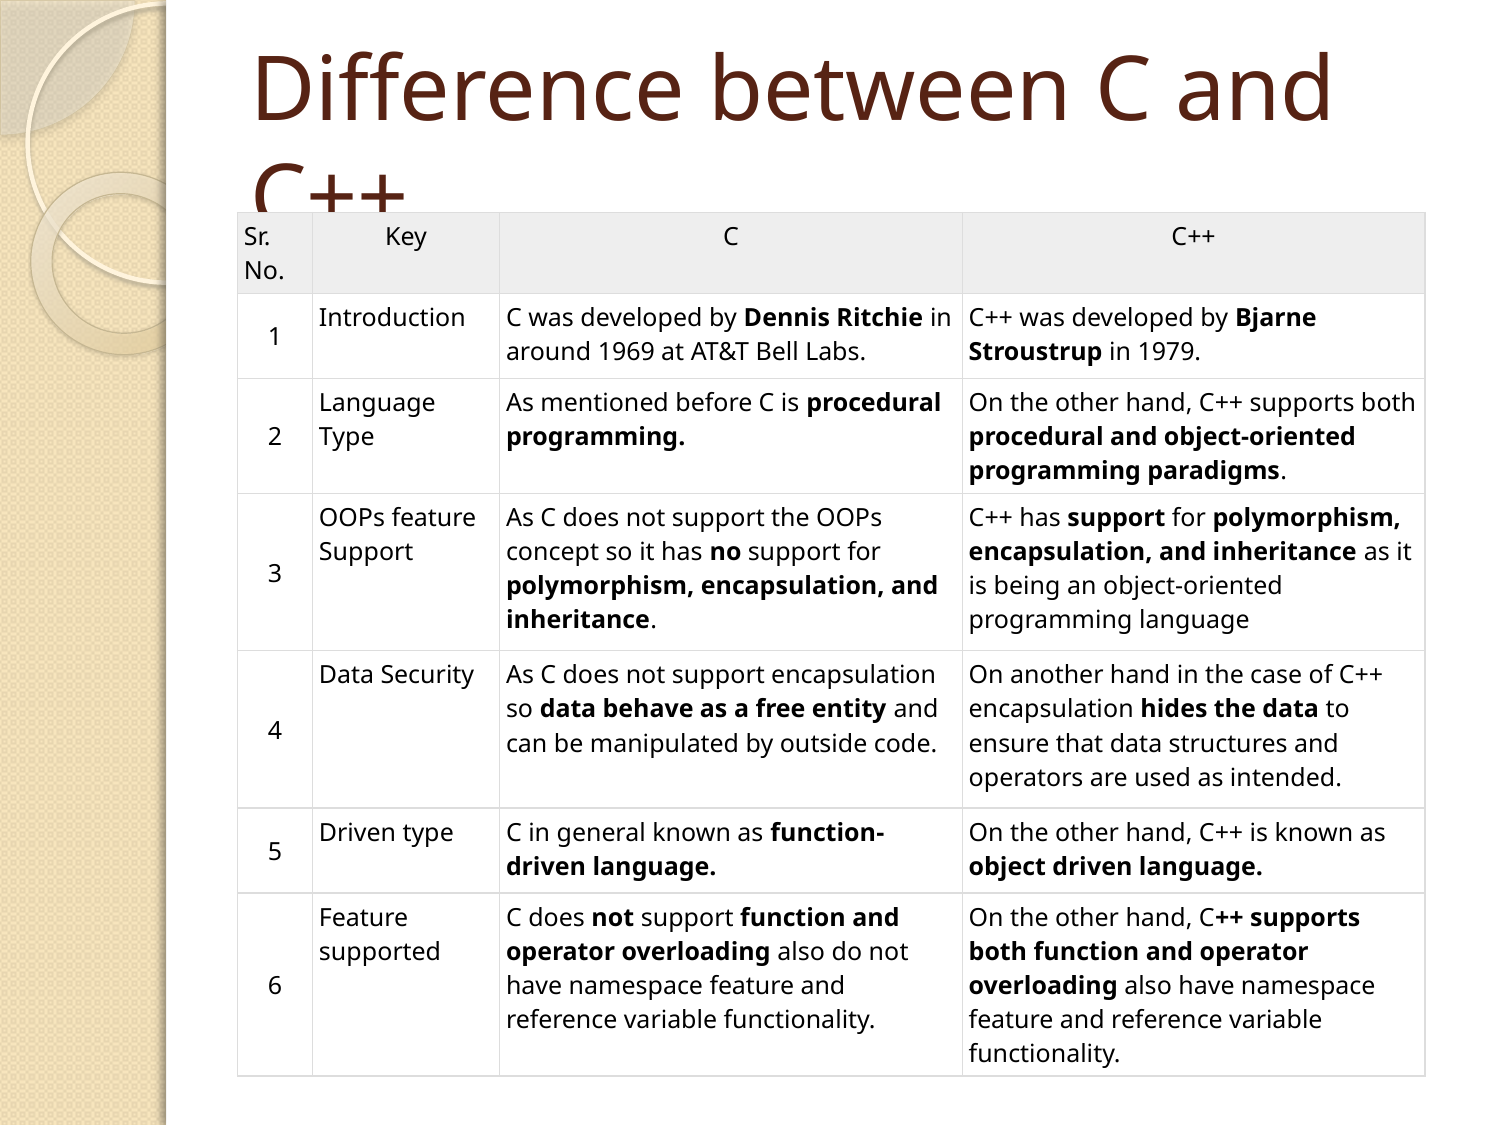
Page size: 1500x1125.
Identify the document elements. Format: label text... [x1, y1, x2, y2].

table_header C [500, 213, 962, 293]
table_cell On the other hand, C++ is known as object driven language. [963, 809, 1424, 892]
table_cell C in general known as function-driven language. [500, 809, 962, 892]
table_cell 1 [238, 294, 312, 378]
table_cell On the other hand, C++ supports both function and operator overloading also have namespace feature and reference variable functionality. [963, 894, 1424, 1075]
table_cell As mentioned before C is procedural programming. [500, 379, 962, 493]
table_cell C does not support function and operator overloading also do not have namespace feature and reference variable functionality. [500, 894, 962, 1075]
table_cell Language Type [313, 379, 499, 493]
table_cell 3 [238, 494, 312, 650]
table_cell As C does not support encapsulation so data behave as a free entity and can be manipulated by outside code. [500, 651, 962, 807]
title Difference between C and C++ [235, 45, 1466, 233]
table_cell C was developed by Dennis Ritchie in around 1969 at AT&T Bell Labs. [500, 294, 962, 378]
table_cell 6 [238, 894, 312, 1075]
table_header C++ [963, 213, 1424, 293]
table_cell As C does not support the OOPs concept so it has no support for polymorphism, encapsulation, and inheritance. [500, 494, 962, 650]
table_cell C++ has support for polymorphism, encapsulation, and inheritance as it is being an object-oriented programming language [963, 494, 1424, 650]
table_cell Driven type [313, 809, 499, 892]
table_header Key [313, 213, 499, 293]
table_cell 5 [238, 809, 312, 892]
table_cell Data Security [313, 651, 499, 807]
table_cell On the other hand, C++ supports both procedural and object-oriented programming paradigms. [963, 379, 1424, 493]
table_header Sr. No. [238, 213, 312, 293]
table_cell Introduction [313, 294, 499, 378]
table_cell Feature supported [313, 894, 499, 1075]
table_cell On another hand in the case of C++ encapsulation hides the data to ensure that data structures and operators are used as intended. [963, 651, 1424, 807]
table_cell 2 [238, 379, 312, 493]
table_cell 4 [238, 651, 312, 807]
table_cell C++ was developed by Bjarne Stroustrup in 1979. [963, 294, 1424, 378]
table_cell OOPs feature Support [313, 494, 499, 650]
